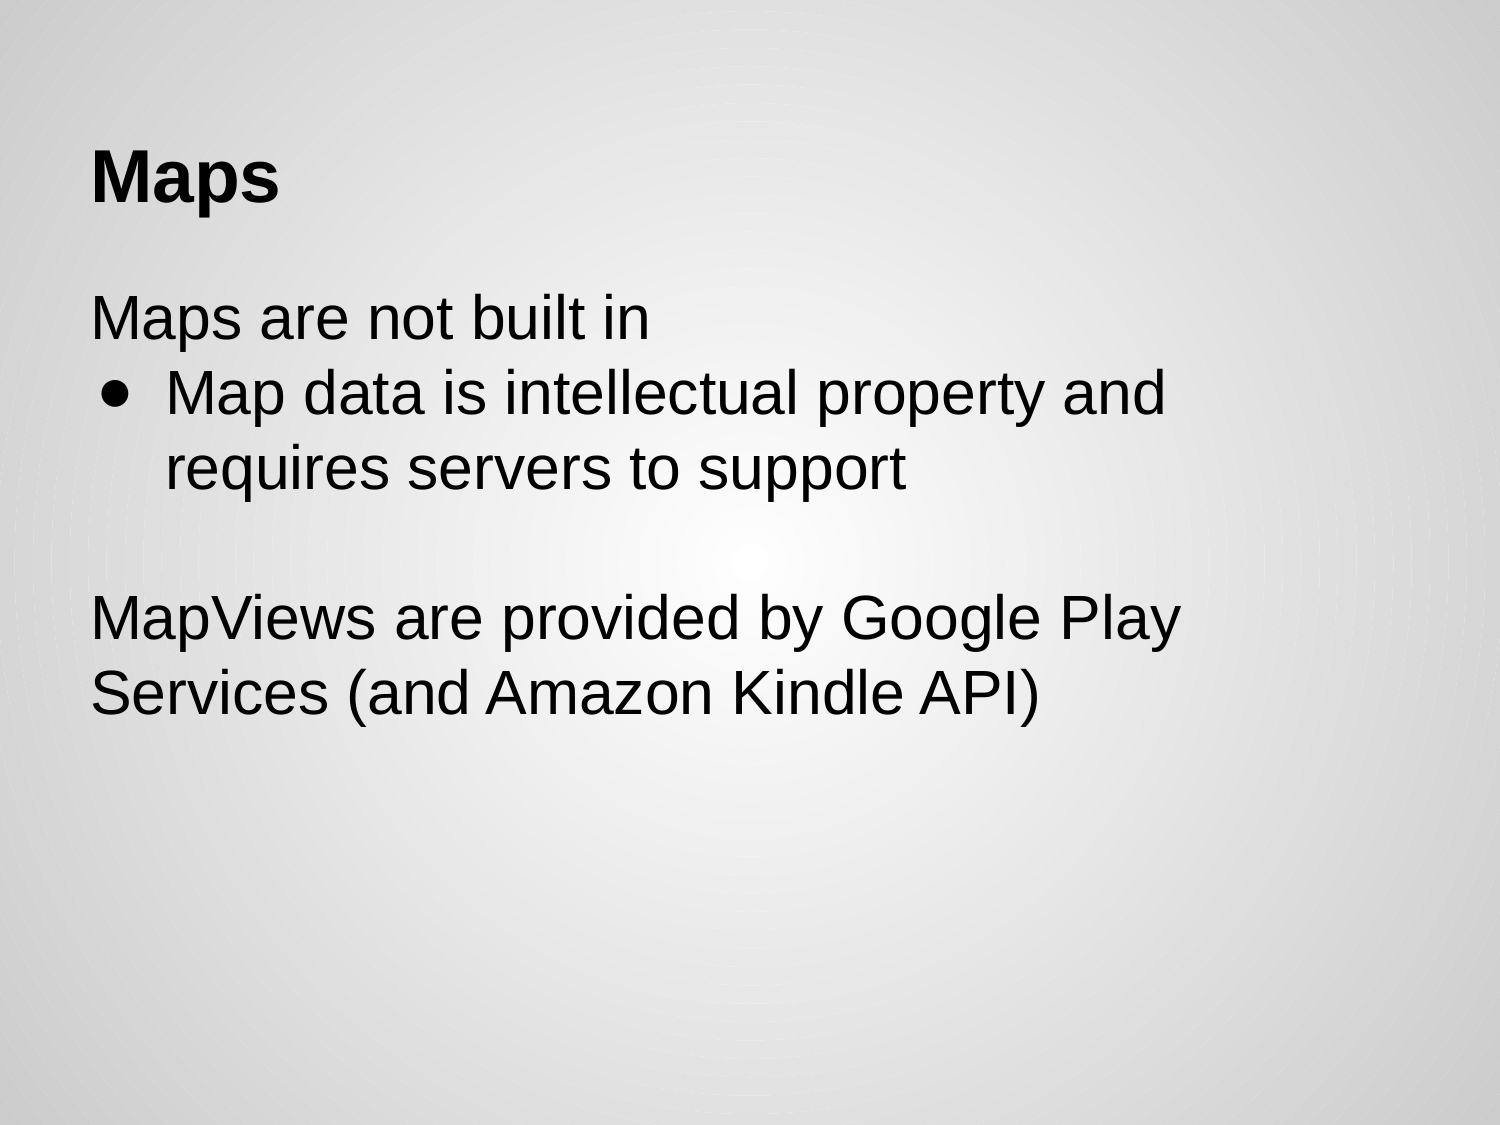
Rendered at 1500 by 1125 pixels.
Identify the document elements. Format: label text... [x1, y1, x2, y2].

title Maps [75, 45, 1425, 233]
list Maps are not built in Map data is intellectual property and requires servers to support MapViews are provided by Google Play Services (and Amazon Kindle API) [75, 262, 1425, 1078]
